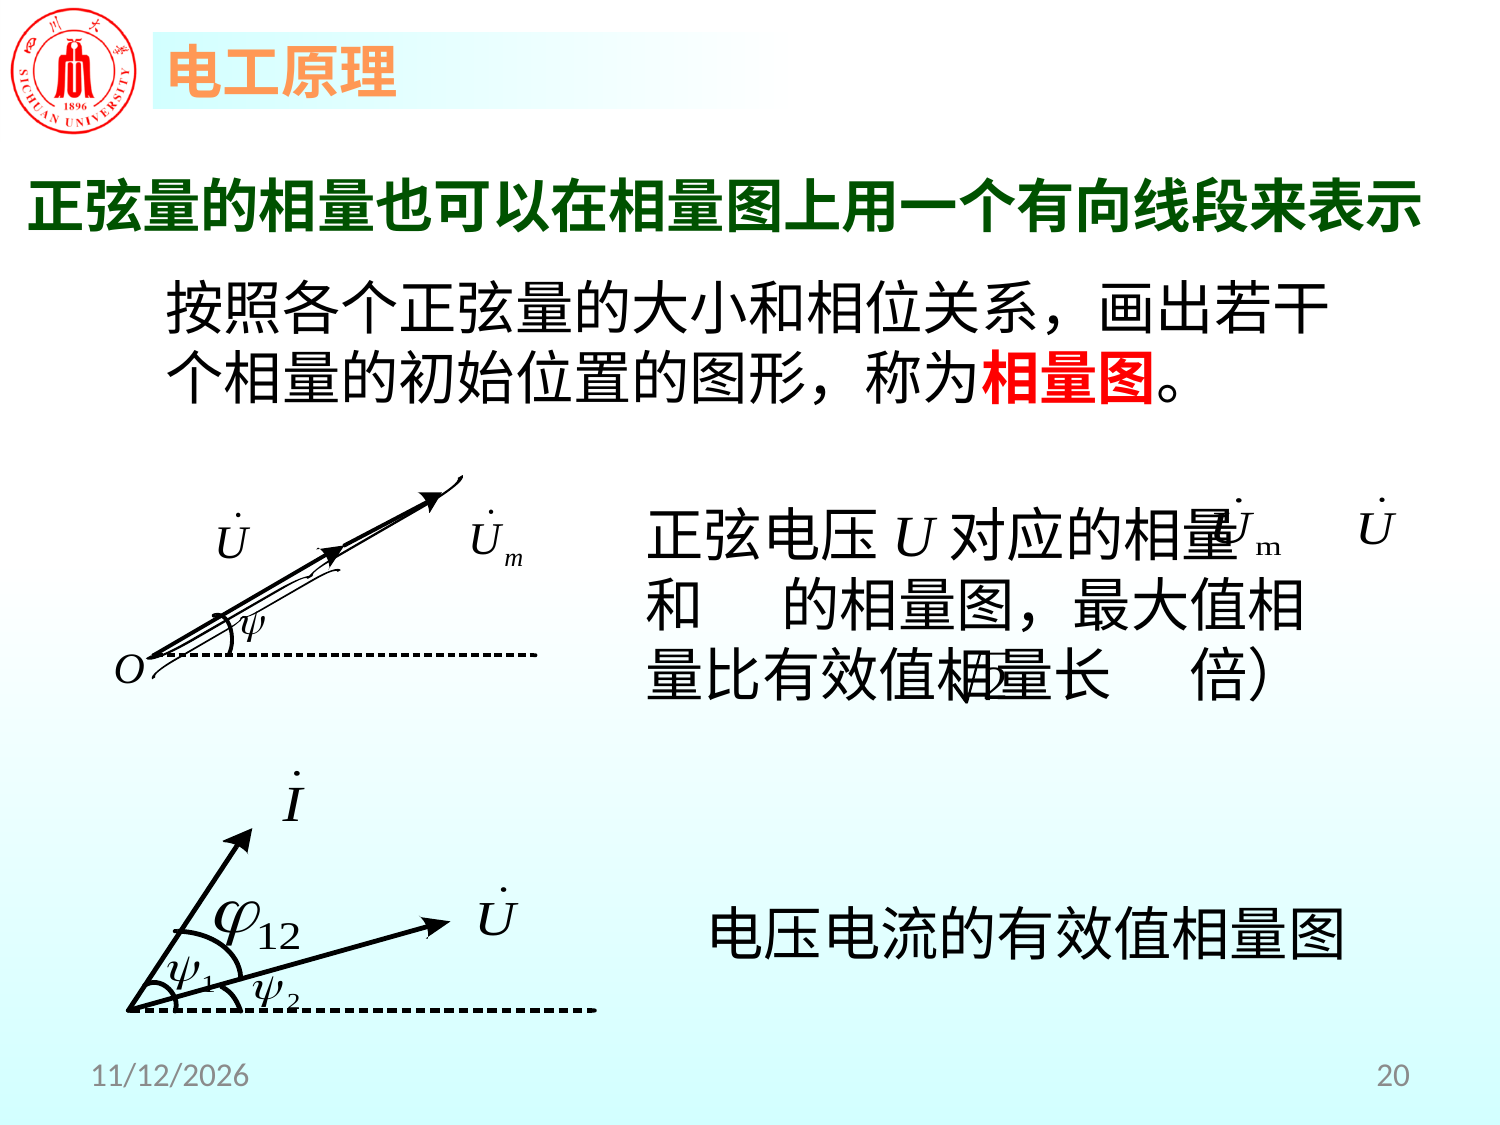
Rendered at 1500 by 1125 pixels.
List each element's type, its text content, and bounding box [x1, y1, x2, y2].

picture [88, 451, 614, 1052]
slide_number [75, 1042, 425, 1103]
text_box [630, 490, 1412, 719]
text_box 按照各个正弦量的大小和相位关系，画出若干个相量的初始位置的图形，称为相量图。 [150, 263, 1382, 419]
text_box 正弦量的相量也可以在相量图上用一个有向线段来表示 [11, 161, 1439, 247]
text_box 电压电流的有效值相量图 [690, 890, 1412, 975]
slide_number 20 [1074, 1042, 1425, 1103]
picture [0, 0, 150, 142]
